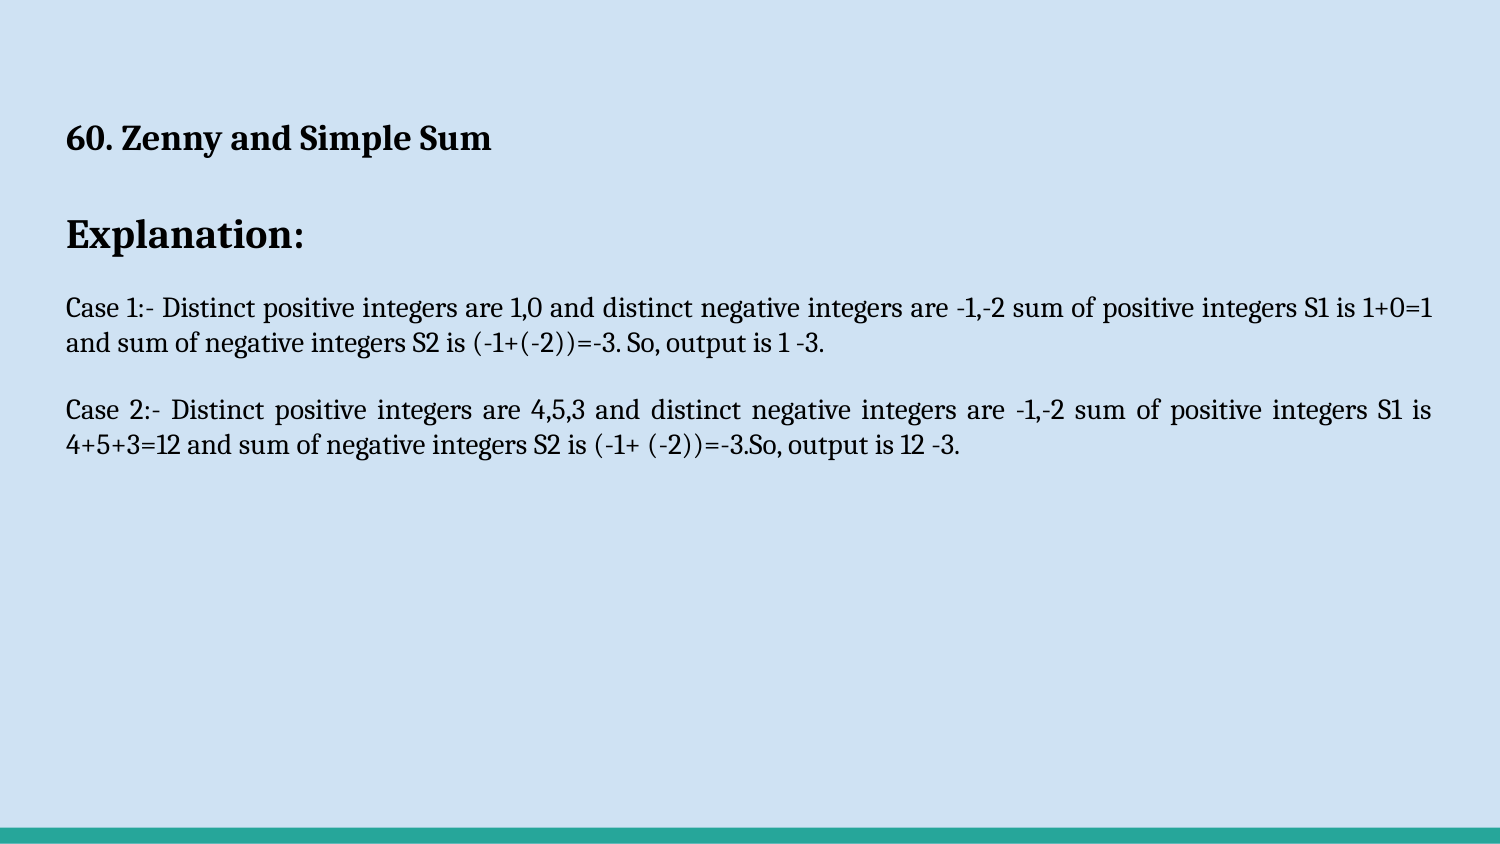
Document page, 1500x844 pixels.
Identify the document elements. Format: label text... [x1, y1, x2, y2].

list Explanation: Case 1:- Distinct positive integers are 1,0 and distinct negative integers are -1,-2 sum of positive integers S1 is 1+0=1 and sum of negative integers S2 is (-1+(-2))=-3. So, output is 1 -3. Case 2:- Distinct positive integers are 4,5,3 and distinct negative integers are -1,-2 sum of positive integers S1 is 4+5+3=12 and sum of negative integers S2 is (-1+ (-2))=-3.So, output is 12 -3. [51, 192, 1449, 750]
title 60. Zenny and Simple Sum [51, 72, 1449, 174]
